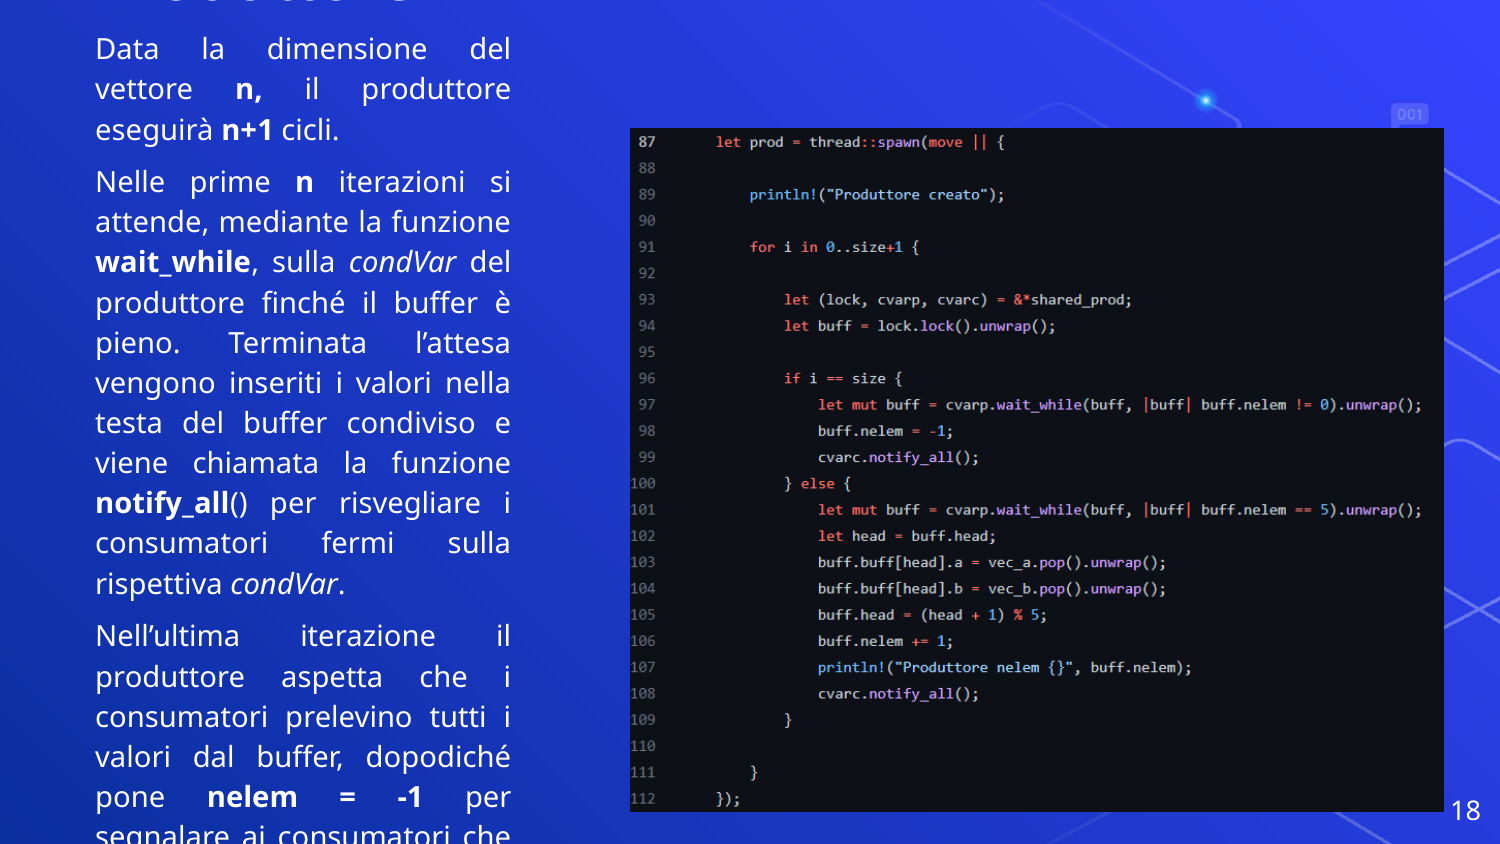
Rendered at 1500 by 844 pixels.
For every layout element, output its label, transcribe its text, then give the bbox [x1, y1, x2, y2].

slide_number 18 [1391, 779, 1482, 844]
list Produttore Data la dimensione del vettore n, il produttore eseguirà n+1 cicli. Nelle prime n iterazioni si attende, mediante la funzione wait_while, sulla condVar del produttore finché il buffer è pieno. Terminata l’attesa vengono inseriti i valori nella testa del buffer condiviso e viene chiamata la funzione notify_all() per risvegliare i consumatori fermi sulla rispettiva condVar. Nell’ultima iterazione il produttore aspetta che i consumatori prelevino tutti i valori dal buffer, dopodiché pone nelem = -1 per segnalare ai consumatori che i valori sono terminati. [95, 116, 512, 704]
picture [0, 0, 1500, 844]
